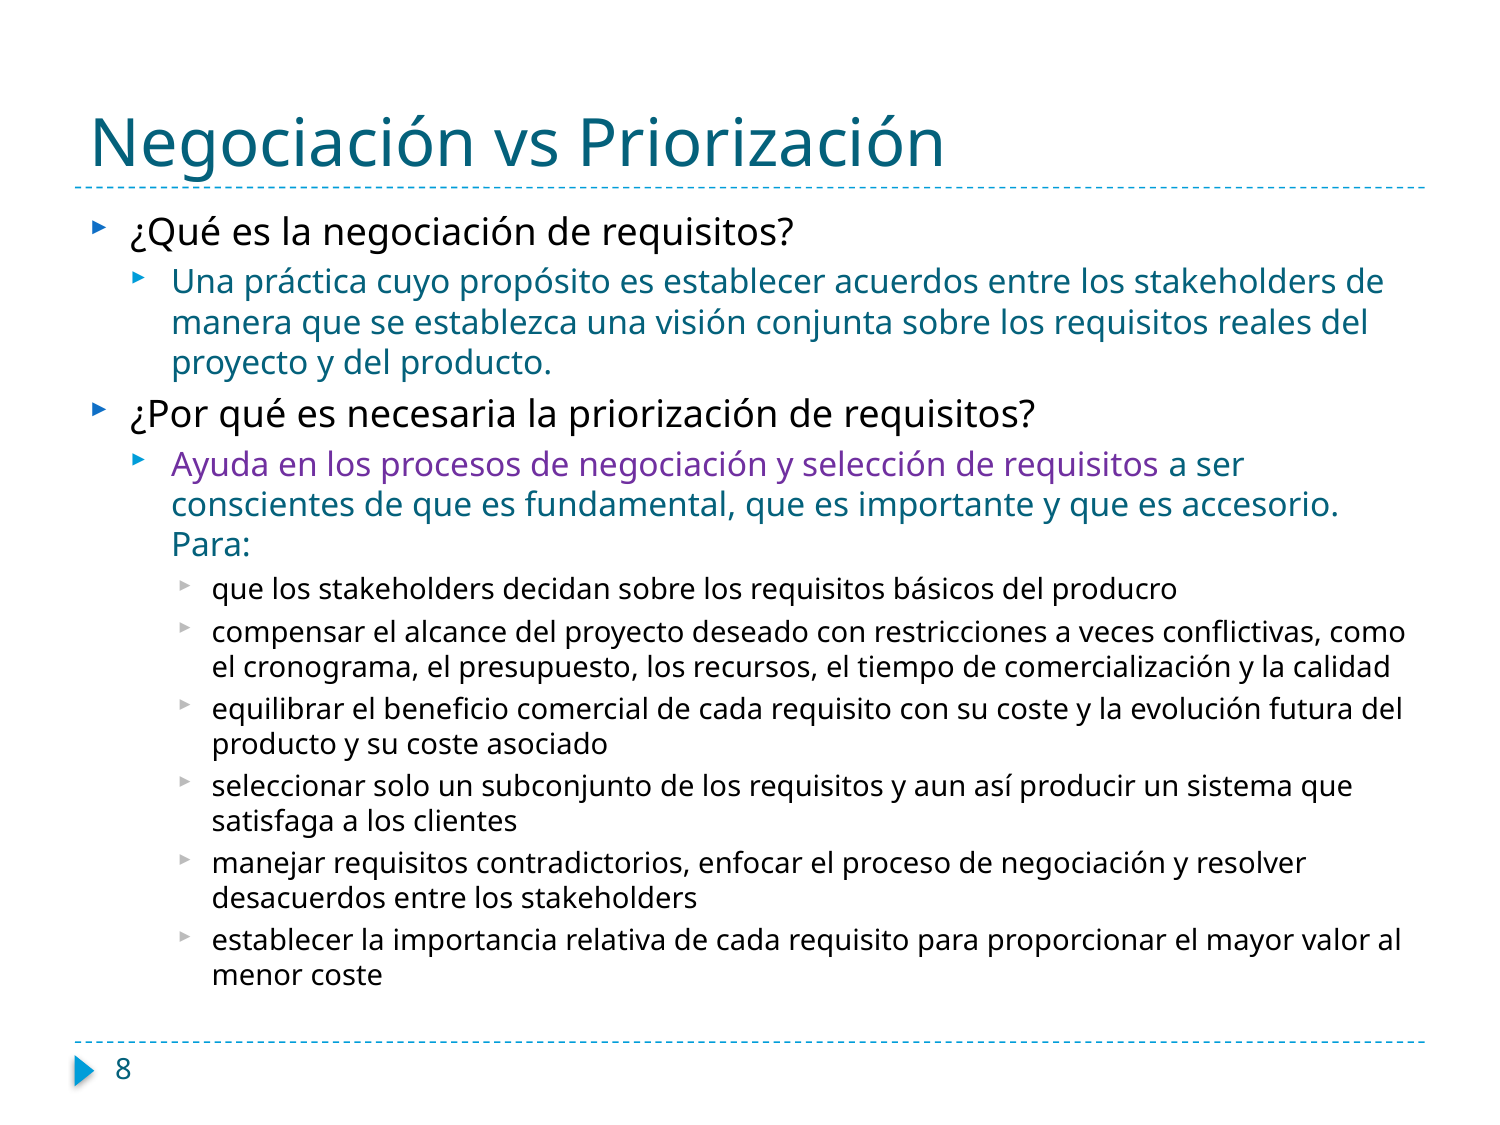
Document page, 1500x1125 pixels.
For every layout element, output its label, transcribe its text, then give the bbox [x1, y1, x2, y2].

slide_number 8 [100, 1042, 426, 1103]
title Negociación vs Priorización [75, 24, 1425, 188]
list ¿Qué es la negociación de requisitos? Una práctica cuyo propósito es establecer acuerdos entre los stakeholders de manera que se establezca una visión conjunta sobre los requisitos reales del proyecto y del producto. ¿Por qué es necesaria la priorización de requisitos? Ayuda en los procesos de negociación y selección de requisitos a ser conscientes de que es fundamental, que es importante y que es accesorio. Para: que los stakeholders decidan sobre los requisitos básicos del producro compensar el alcance del proyecto deseado con restricciones a veces conflictivas, como el cronograma, el presupuesto, los recursos, el tiempo de comercialización y la calidad equilibrar el beneficio comercial de cada requisito con su coste y la evolución futura del producto y su coste asociado seleccionar solo un subconjunto de los requisitos y aun así producir un sistema que satisfaga a los clientes manejar requisitos contradictorios, enfocar el proceso de negociación y resolver desacuerdos entre los stakeholders establecer la importancia relativa de cada requisito para proporcionar el mayor valor al menor coste [75, 200, 1425, 1010]
